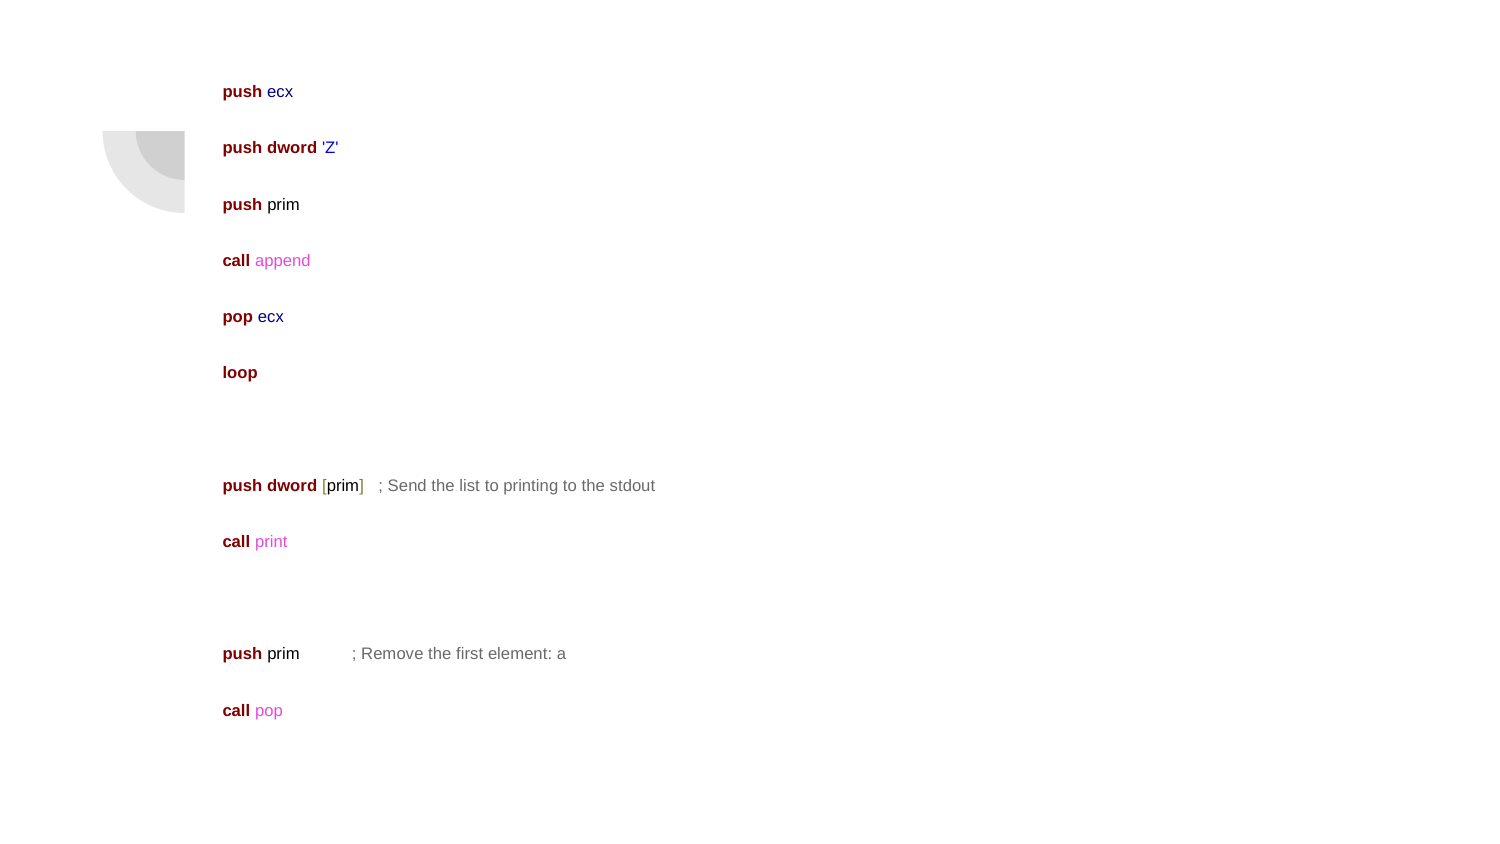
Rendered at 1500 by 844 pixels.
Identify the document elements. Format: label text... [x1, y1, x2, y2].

list push ecx push dword 'Z' push prim call append pop ecx loop push dword [prim] ; Send the list to printing to the stdout call print push prim ; Remove the first element: a call pop [188, 9, 1484, 826]
